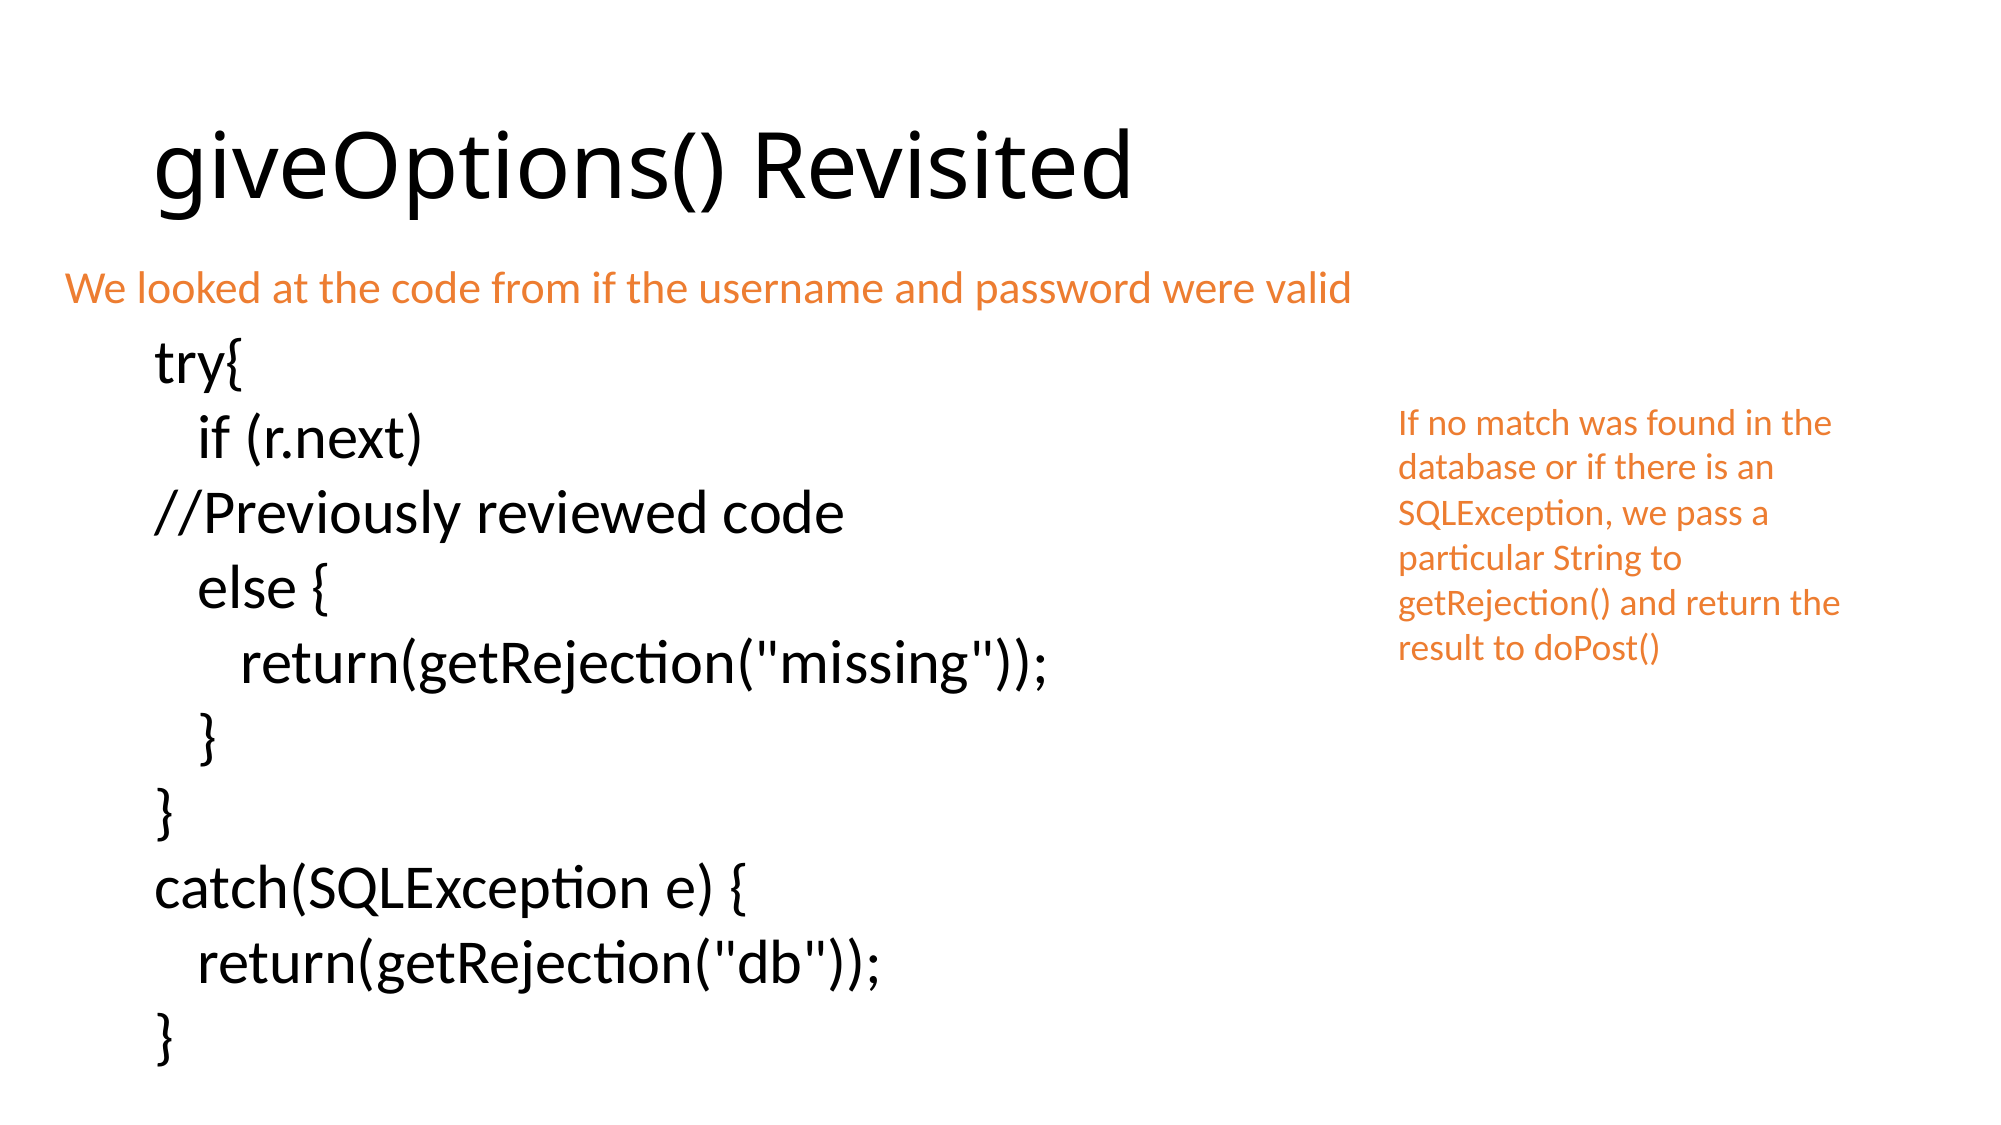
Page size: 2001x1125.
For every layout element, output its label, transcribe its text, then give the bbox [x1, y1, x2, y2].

text_box If no match was found in the database or if there is an SQLException, we pass a particular String to getRejection() and return the result to doPost() [1383, 390, 1900, 675]
text_box We looked at the code from if the username and password were valid [50, 249, 1950, 320]
text_box try{ if (r.next) //Previously reviewed code else { return(getRejection("missing")); } } catch(SQLException e) { return(getRejection("db")); } [139, 320, 1514, 1078]
title giveOptions() Revisited [137, 59, 1863, 249]
